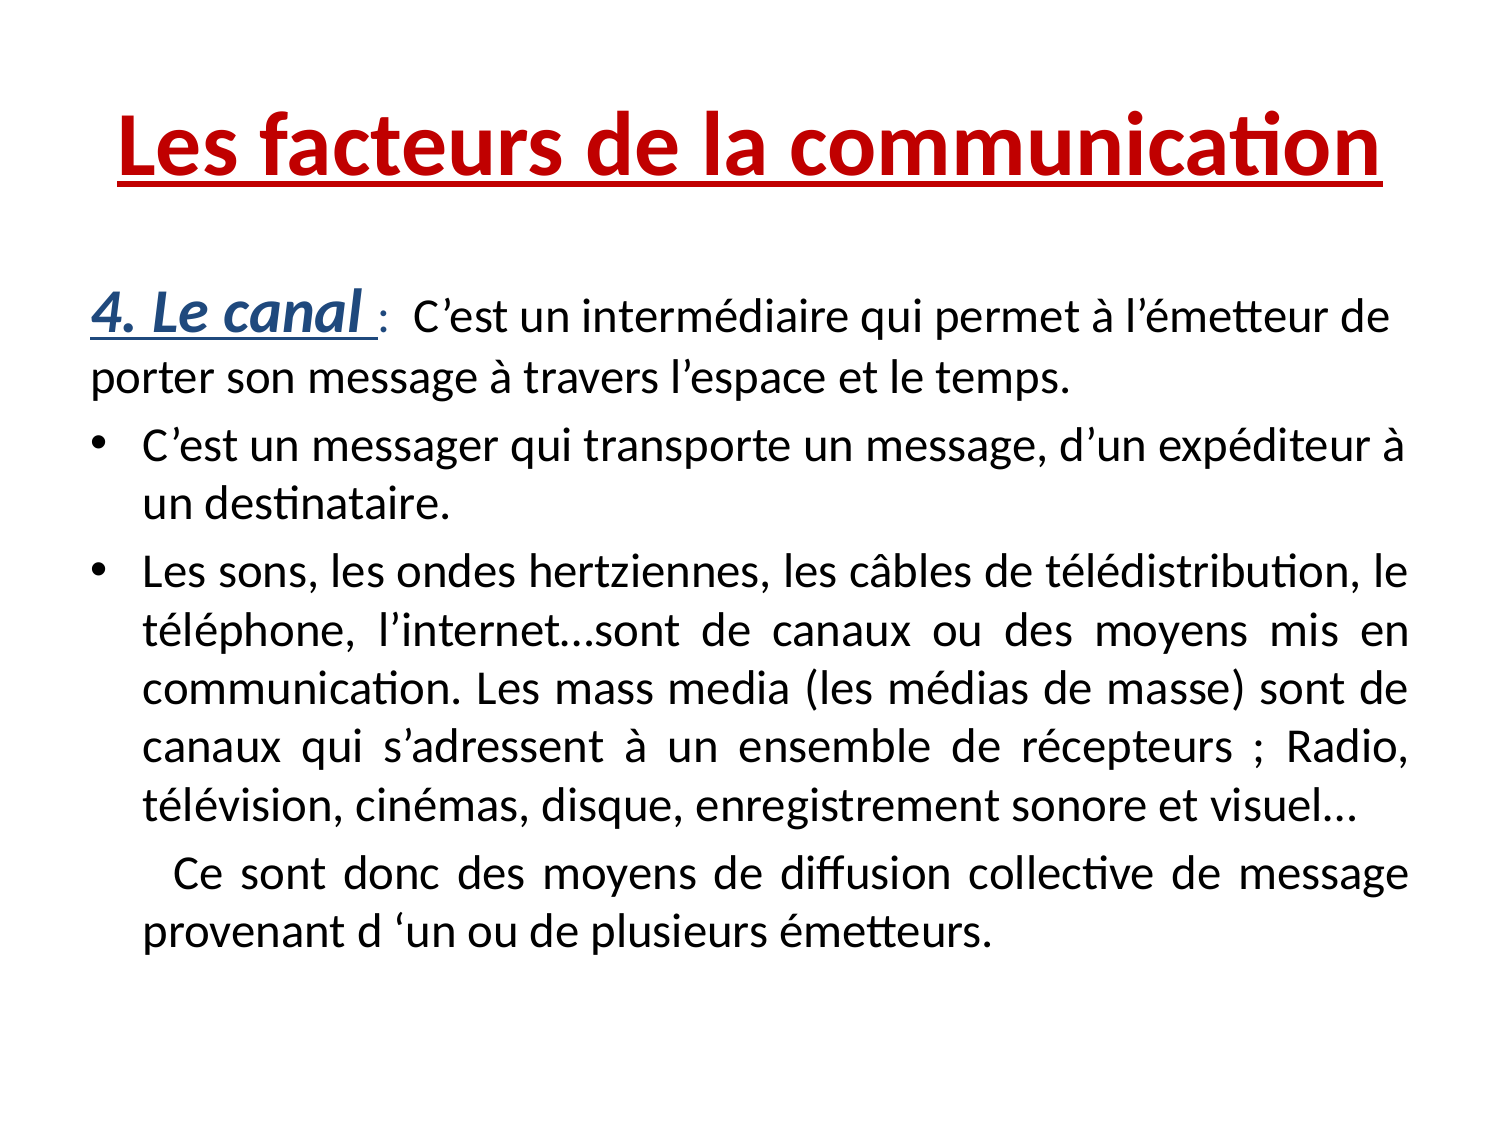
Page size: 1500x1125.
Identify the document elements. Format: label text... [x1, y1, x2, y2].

title Les facteurs de la communication [75, 45, 1425, 233]
list 4. Le canal : C’est un intermédiaire qui permet à l’émetteur de porter son message à travers l’espace et le temps. C’est un messager qui transporte un message, d’un expéditeur à un destinataire. Les sons, les ondes hertziennes, les câbles de télédistribution, le téléphone, l’internet…sont de canaux ou des moyens mis en communication. Les mass media (les médias de masse) sont de canaux qui s’adressent à un ensemble de récepteurs ; Radio, télévision, cinémas, disque, enregistrement sonore et visuel… Ce sont donc des moyens de diffusion collective de message provenant d ‘un ou de plusieurs émetteurs. [75, 262, 1425, 1005]
